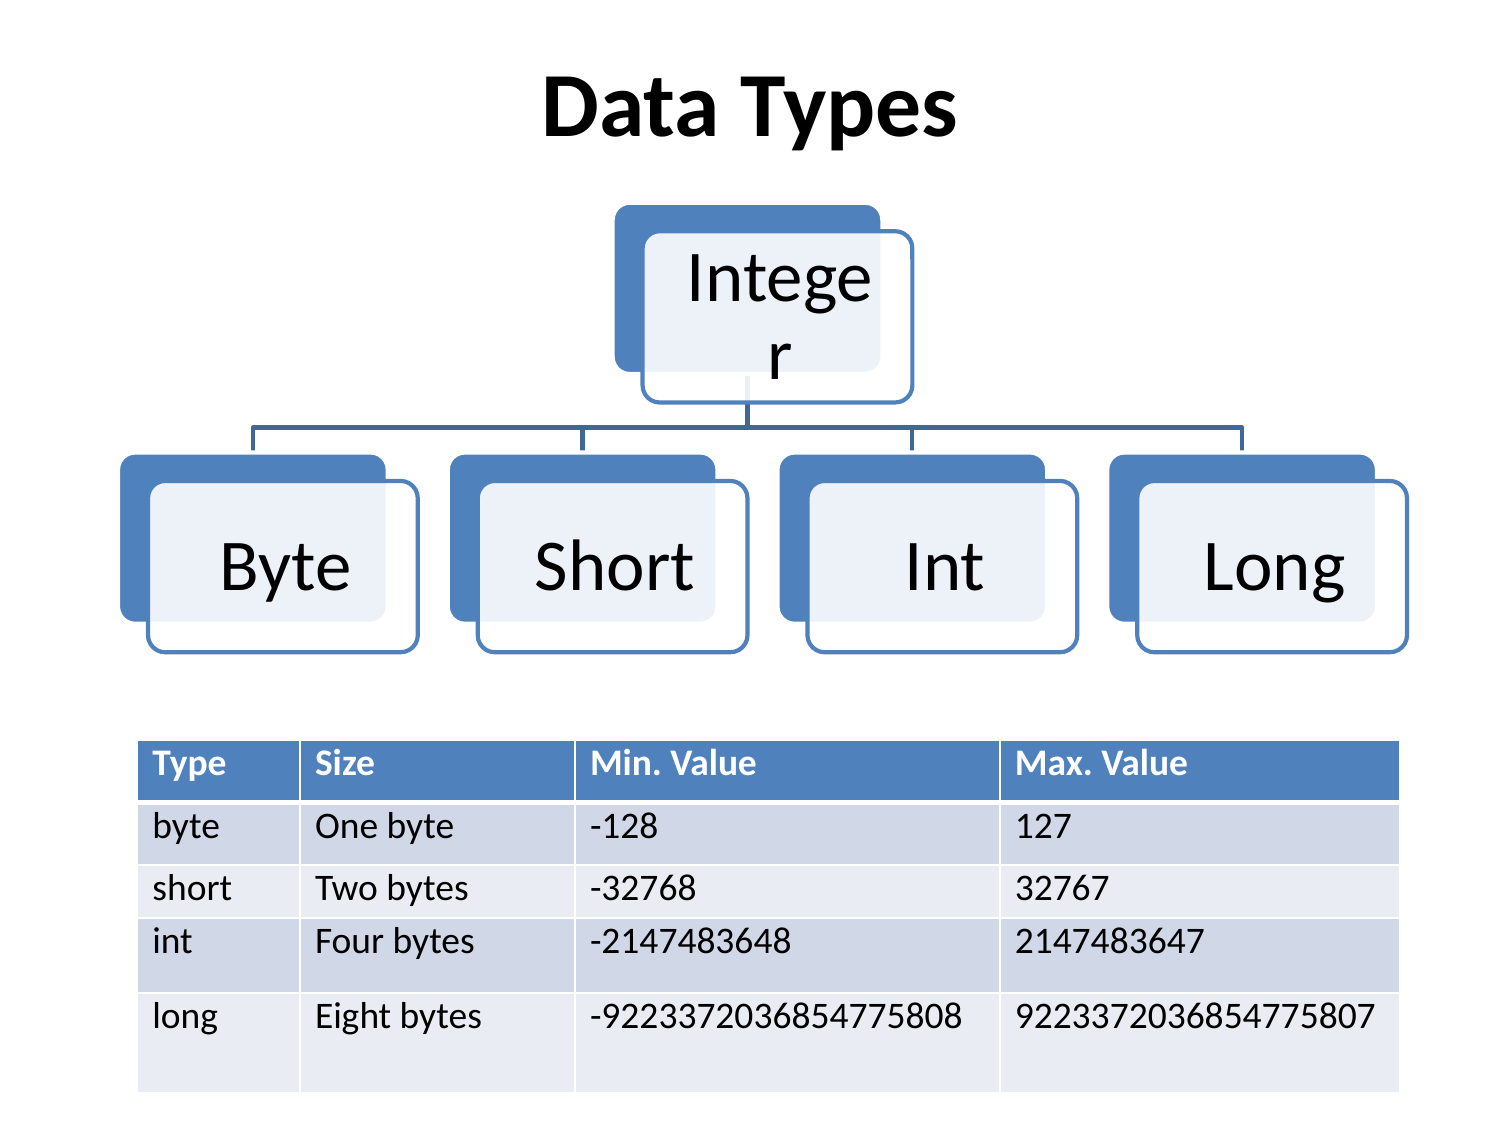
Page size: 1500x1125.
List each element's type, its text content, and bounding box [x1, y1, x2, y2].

table_header Type [138, 741, 299, 800]
table_cell -9223372036854775808 [576, 994, 999, 1092]
table_cell short [138, 866, 299, 917]
table_cell Two bytes [301, 866, 574, 917]
table_header Min. Value [576, 741, 999, 800]
table_cell 32767 [1001, 866, 1399, 917]
table_cell One byte [301, 805, 574, 864]
table_cell byte [138, 805, 299, 864]
title Data Types [0, 24, 1500, 175]
table_cell -2147483648 [576, 919, 999, 992]
table_cell Four bytes [301, 919, 574, 992]
table_cell int [138, 919, 299, 992]
table_header Max. Value [1001, 741, 1399, 800]
table_cell -32768 [576, 866, 999, 917]
table_cell -128 [576, 805, 999, 864]
table_cell long [138, 994, 299, 1092]
table_header Size [301, 741, 574, 800]
table_cell 2147483647 [1001, 919, 1399, 992]
table_cell Eight bytes [301, 994, 574, 1092]
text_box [74, 202, 1451, 653]
table_cell 9223372036854775807 [1001, 994, 1399, 1092]
table_cell 127 [1001, 805, 1399, 864]
